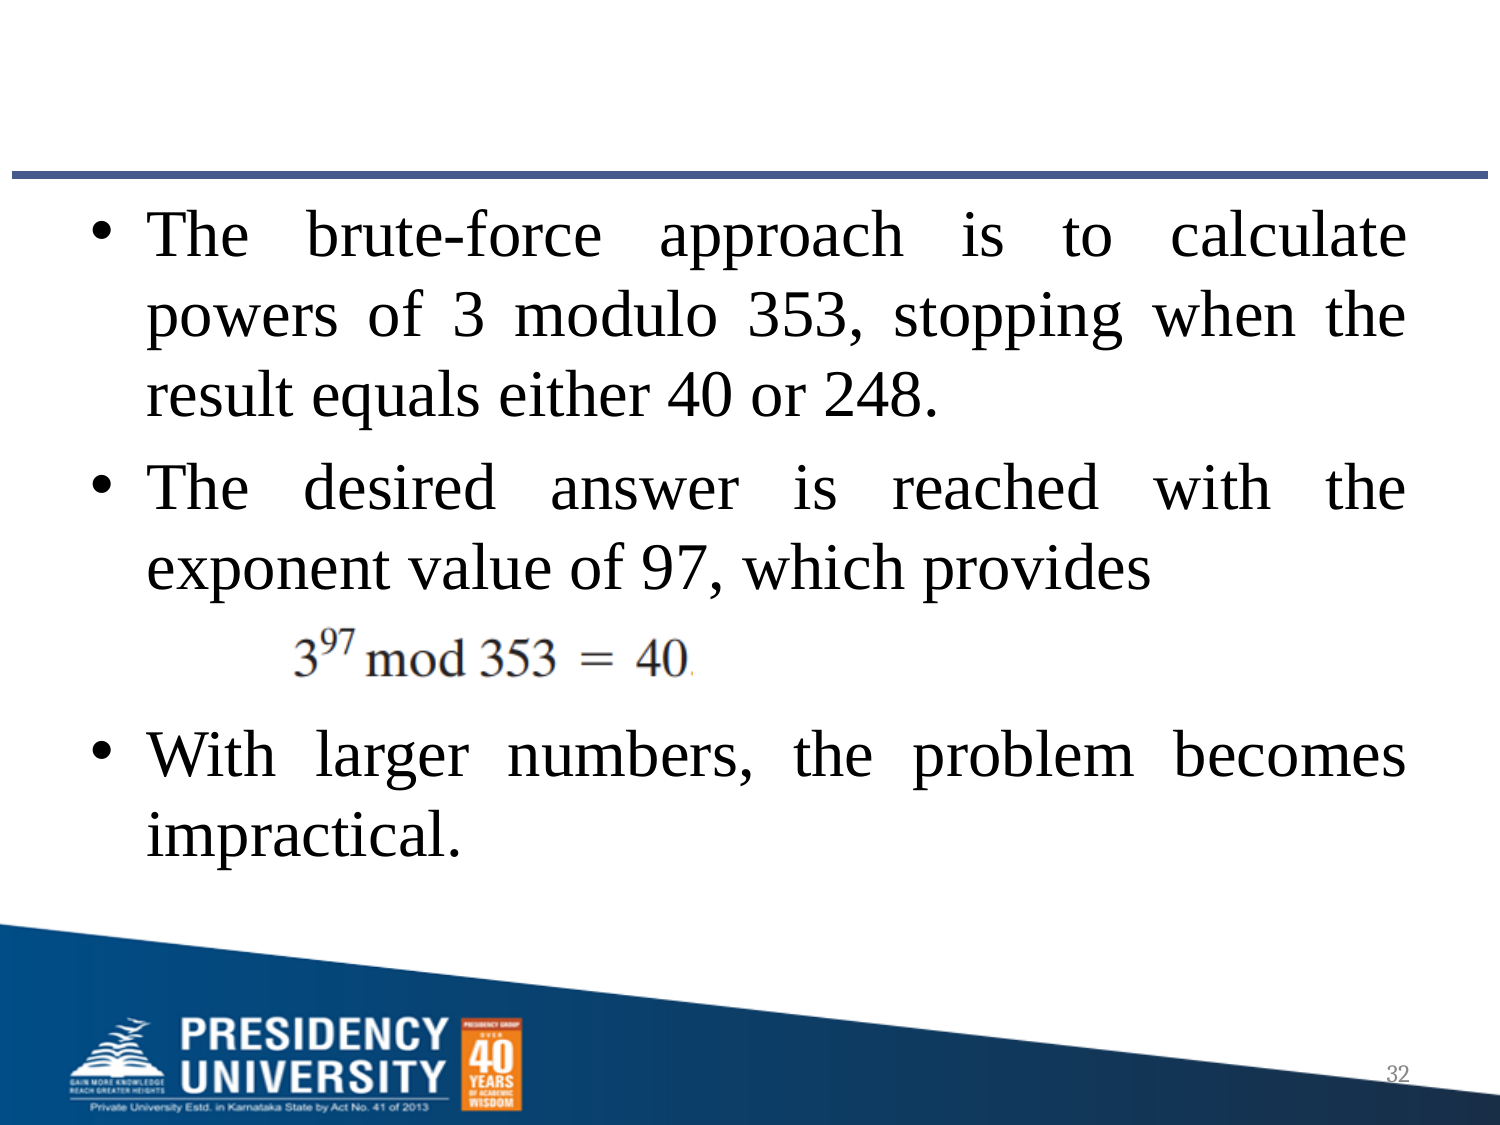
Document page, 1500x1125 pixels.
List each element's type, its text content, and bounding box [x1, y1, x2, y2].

picture [287, 624, 693, 687]
picture [0, 921, 1500, 1125]
list The brute-force approach is to calculate powers of 3 modulo 353, stopping when the result equals either 40 or 248. The desired answer is reached with the exponent value of 97, which provides With larger numbers, the problem becomes impractical. [75, 182, 1425, 950]
slide_number 32 [1074, 1042, 1425, 1103]
